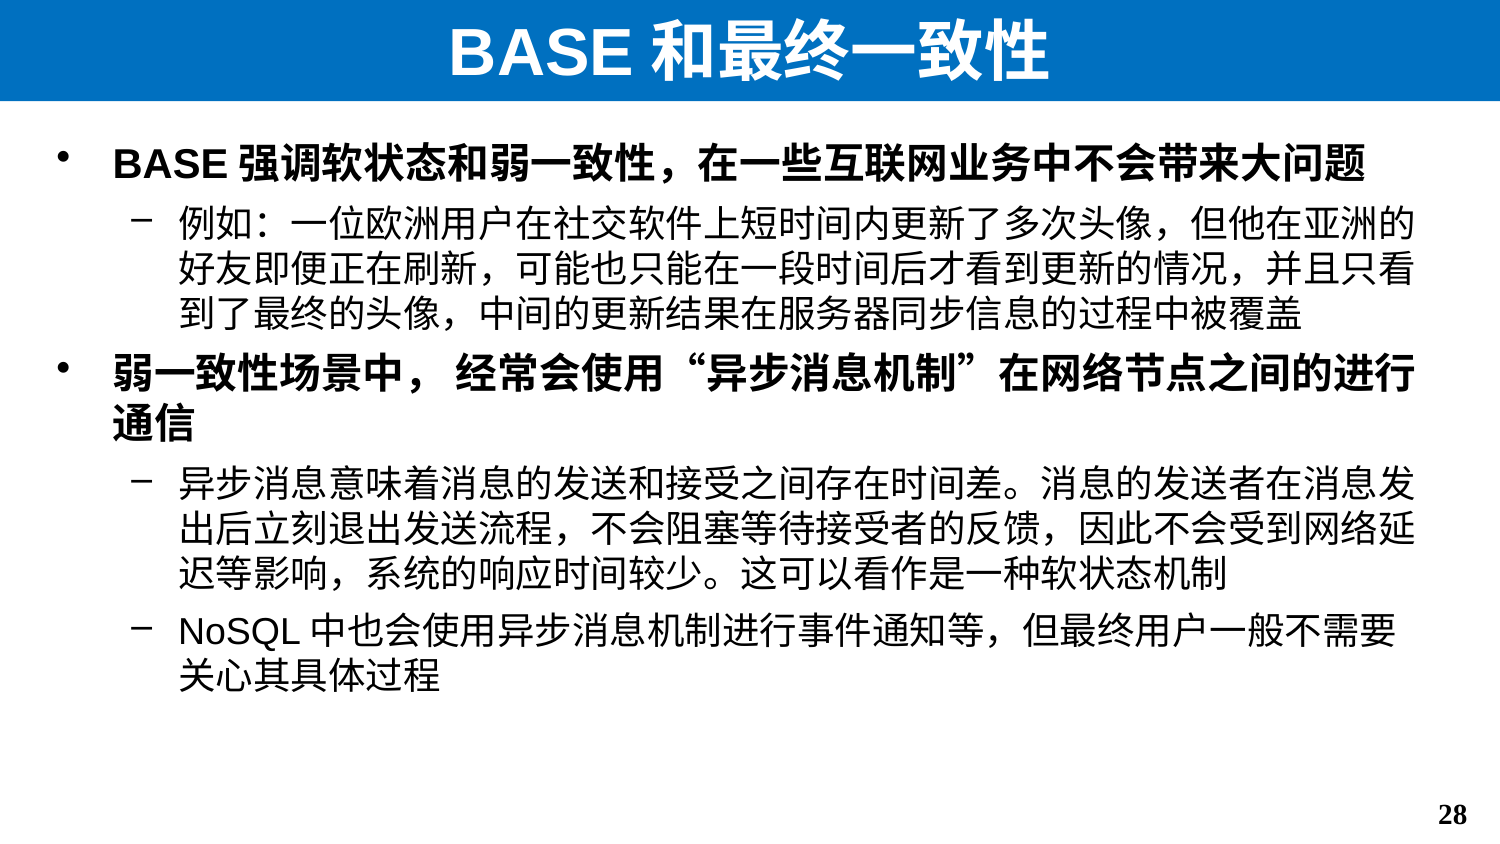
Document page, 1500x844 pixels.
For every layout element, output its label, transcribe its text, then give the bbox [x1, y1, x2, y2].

title BASE和最终一致性 [0, 0, 1500, 102]
list BASE强调软状态和弱一致性，在一些互联网业务中不会带来大问题 例如：一位欧洲用户在社交软件上短时间内更新了多次头像，但他在亚洲的好友即便正在刷新，可能也只能在一段时间后才看到更新的情况，并且只看到了最终的头像，中间的更新结果在服务器同步信息的过程中被覆盖 弱一致性场景中， 经常会使用“异步消息机制”在网络节点之间的进行通信 异步消息意味着消息的发送和接受之间存在时间差。消息的发送者在消息发出后立刻退出发送流程，不会阻塞等待接受者的反馈，因此不会受到网络延迟等影响，系统的响应时间较少。这可以看作是一种软状态机制 NoSQL中也会使用异步消息机制进行事件通知等，但最终用户一般不需要关心其具体过程 [41, 129, 1447, 754]
